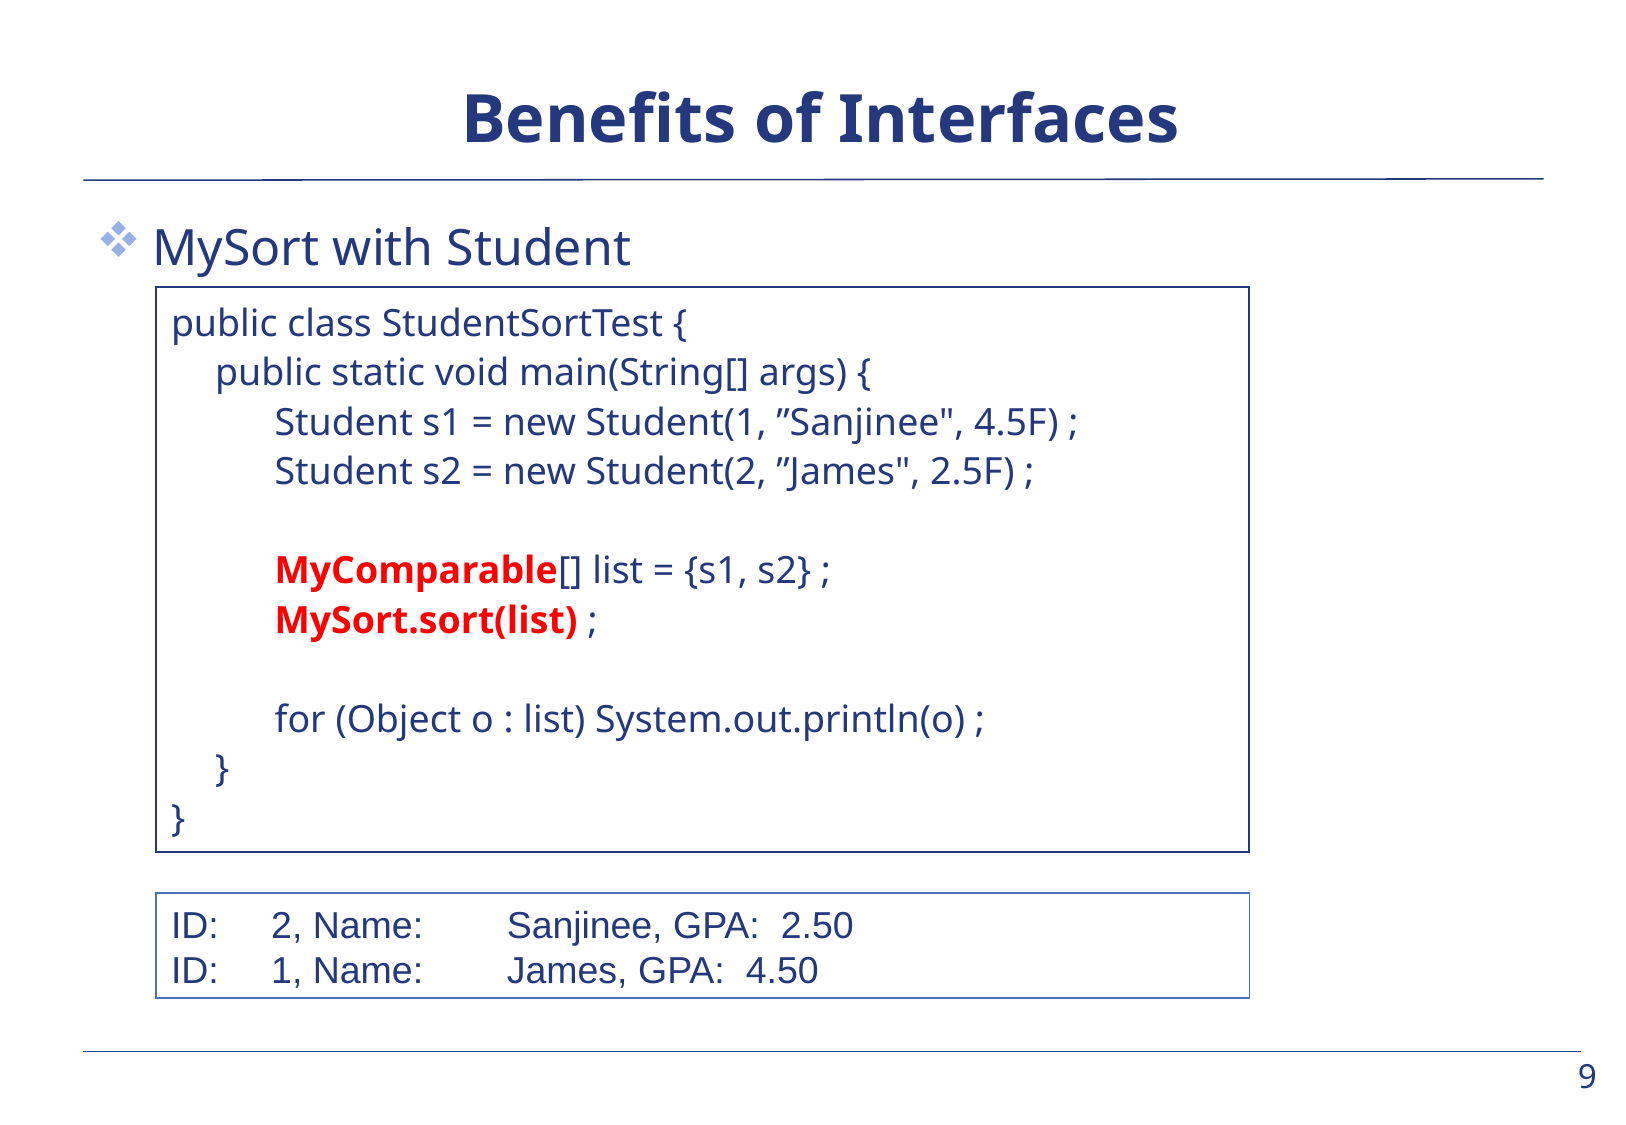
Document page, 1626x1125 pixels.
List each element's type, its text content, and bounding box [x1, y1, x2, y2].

text_box public class StudentSortTest { public static void main(String[] args) { Student s1 = new Student(1, ”Sanjinee", 4.5F) ; Student s2 = new Student(2, ”James", 2.5F) ; MyComparable[] list = {s1, s2} ; MySort.sort(list) ; for (Object o : list) System.out.println(o) ; } } [156, 287, 1250, 853]
title Benefits of Interfaces [97, 52, 1544, 179]
list MySort with Student [81, 208, 1544, 299]
text_box ID: 2, Name: Sanjinee, GPA: 2.50 ID: 1, Name: James, GPA: 4.50 [156, 893, 1250, 998]
